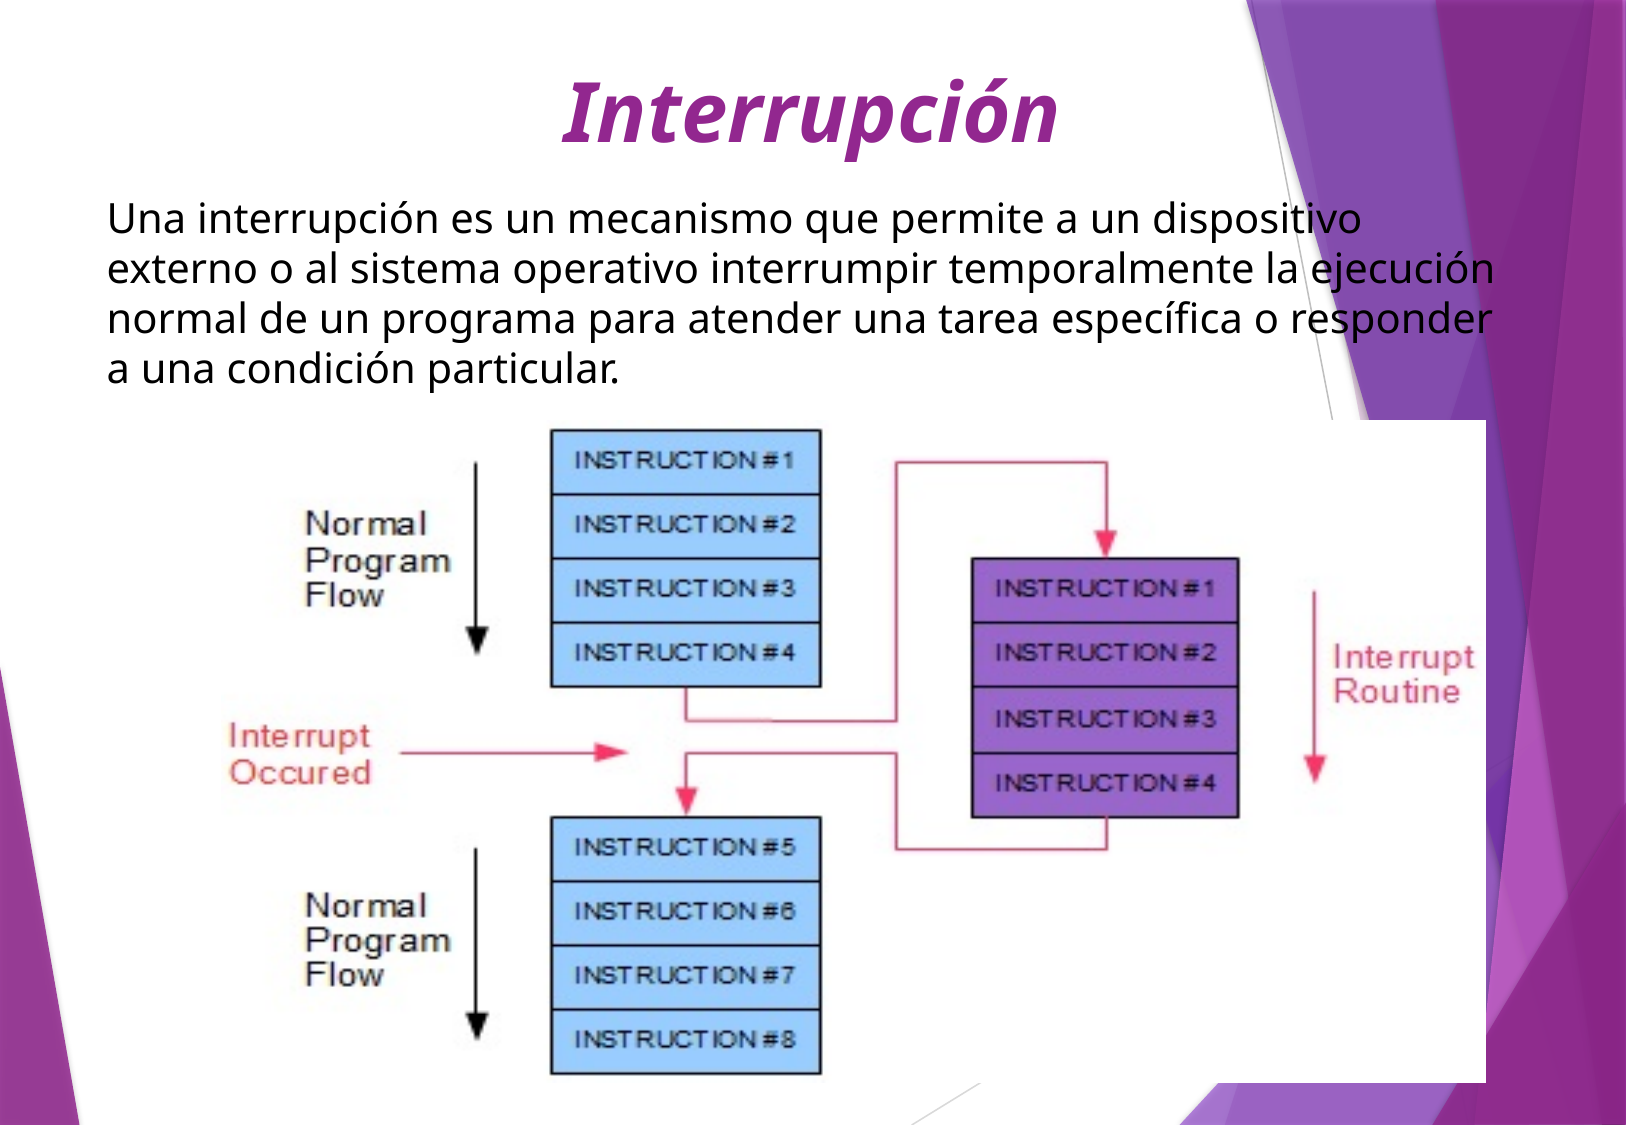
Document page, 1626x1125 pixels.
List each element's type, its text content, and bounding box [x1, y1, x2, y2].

text_box Interrupción [245, 51, 1403, 167]
picture [221, 420, 1487, 1083]
text_box Una interrupción es un mecanismo que permite a un dispositivo externo o al sistema operativo interrumpir temporalmente la ejecución normal de un programa para atender una tarea específica o responder a una condición particular. [91, 184, 1534, 400]
